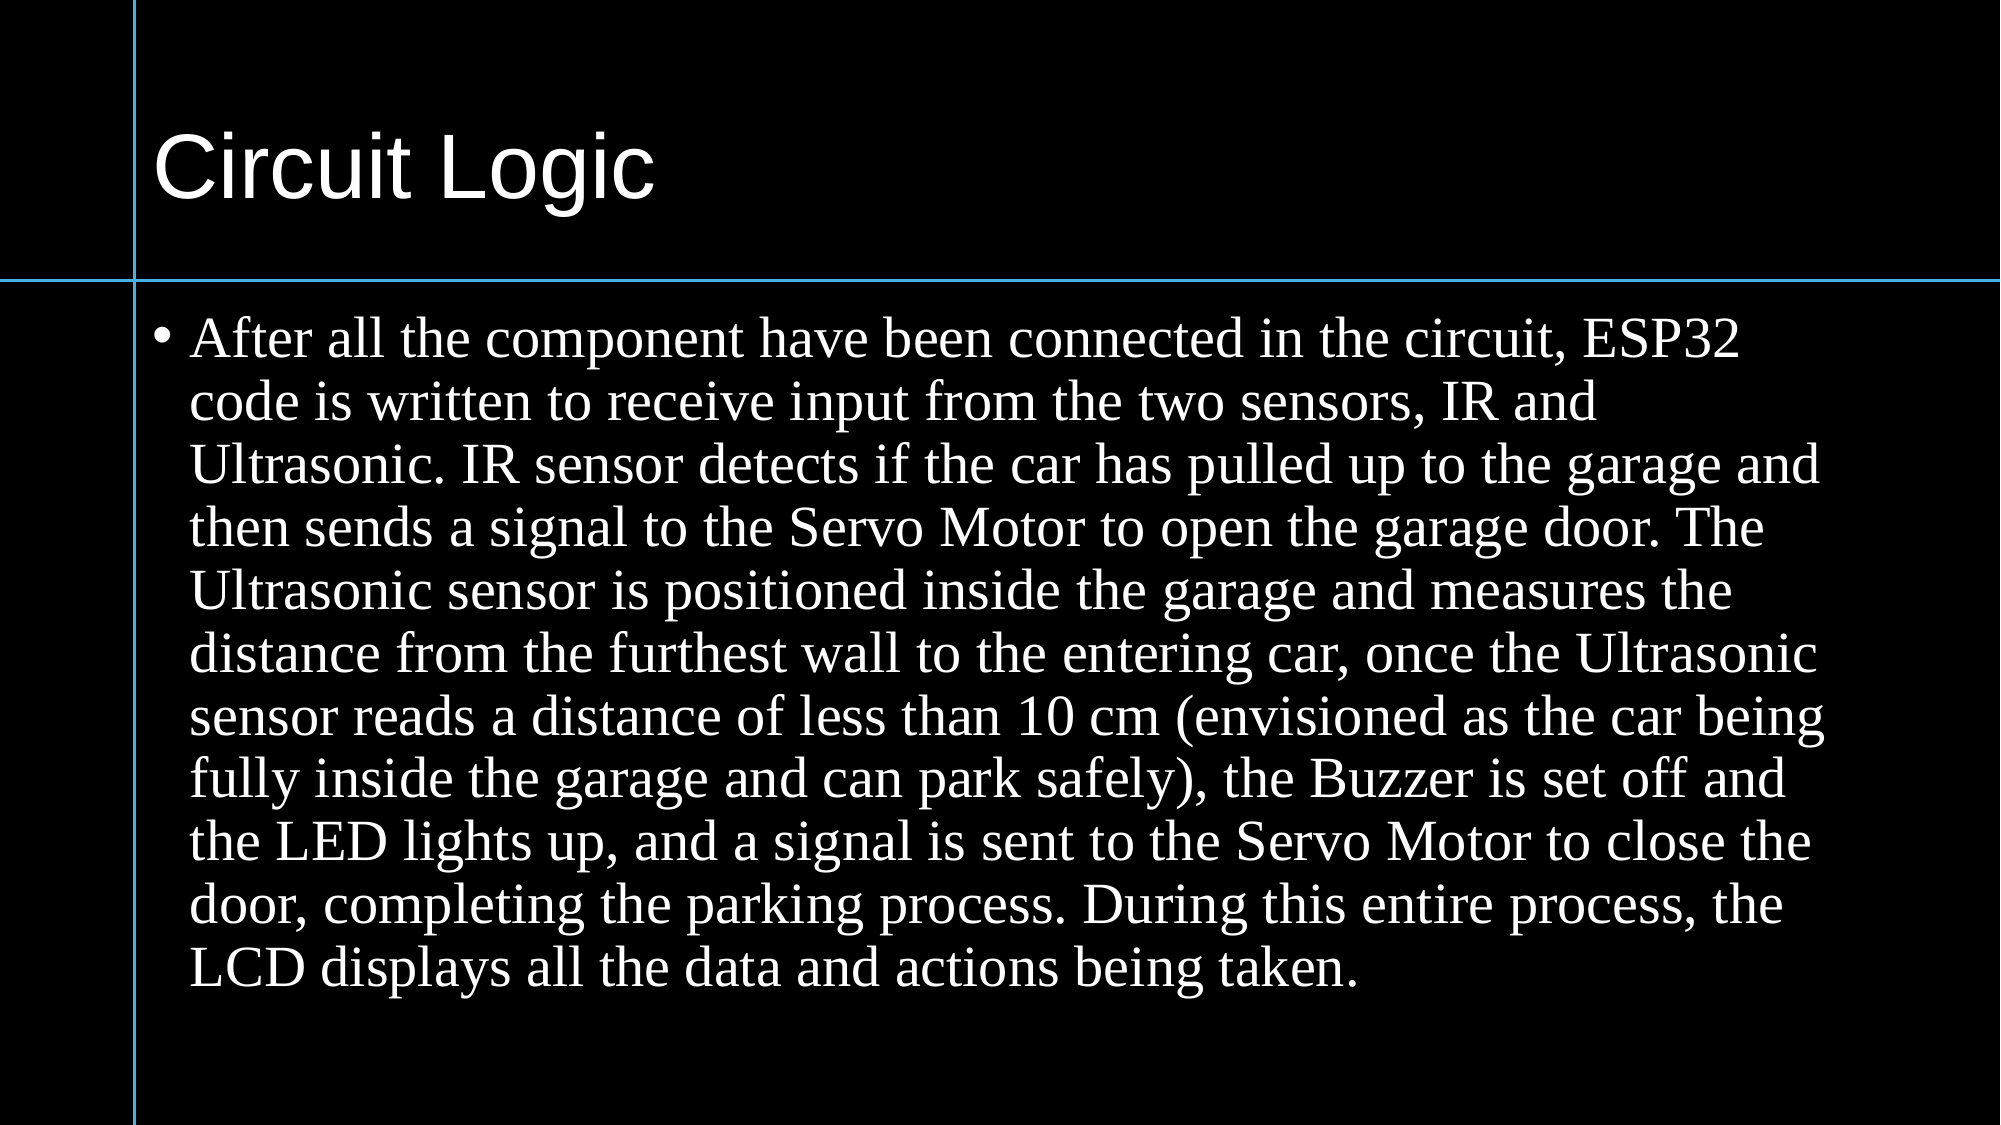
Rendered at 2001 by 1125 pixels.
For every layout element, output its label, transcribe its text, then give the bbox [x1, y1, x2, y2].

list After all the component have been connected in the circuit, ESP32 code is written to receive input from the two sensors, IR and Ultrasonic. IR sensor detects if the car has pulled up to the garage and then sends a signal to the Servo Motor to open the garage door. The Ultrasonic sensor is positioned inside the garage and measures the distance from the furthest wall to the entering car, once the Ultrasonic sensor reads a distance of less than 10 cm (envisioned as the car being fully inside the garage and can park safely), the Buzzer is set off and the LED lights up, and a signal is sent to the Servo Motor to close the door, completing the parking process. During this entire process, the LCD displays all the data and actions being taken. [137, 299, 1863, 1014]
title Circuit Logic [137, 59, 1863, 278]
